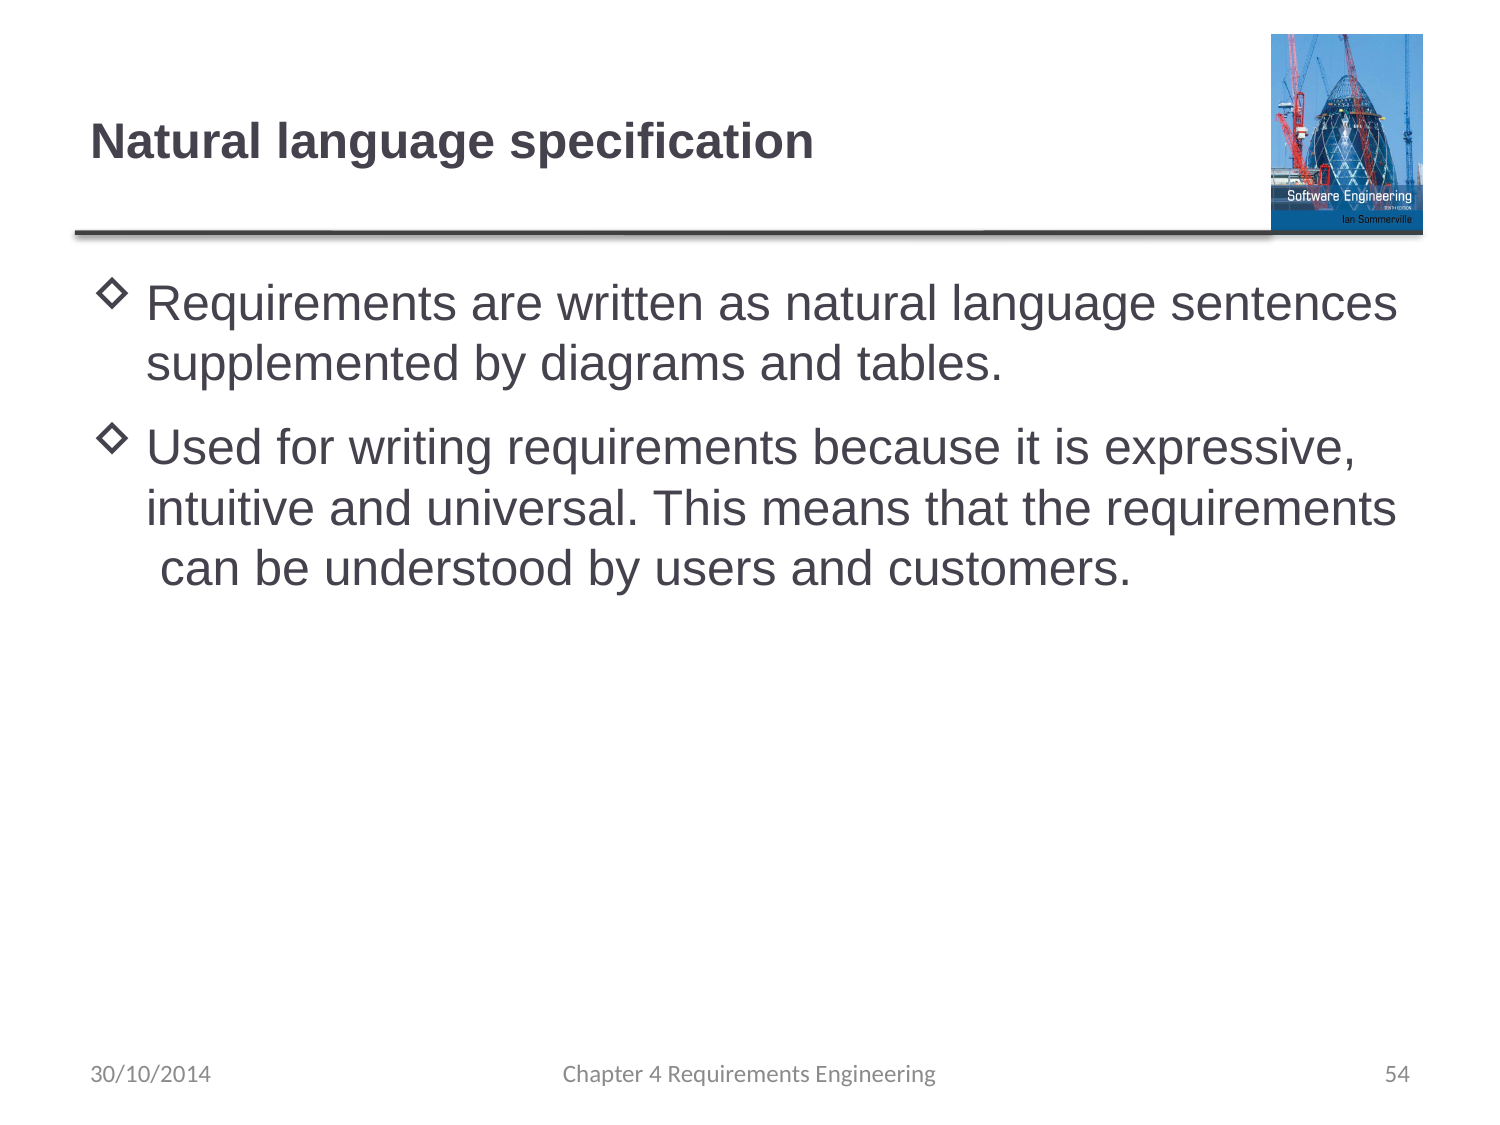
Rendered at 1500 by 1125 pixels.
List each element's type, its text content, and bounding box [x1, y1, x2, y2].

picture [1271, 34, 1423, 230]
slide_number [75, 1042, 425, 1103]
slide_number 54 [1074, 1042, 1425, 1103]
list Requirements are written as natural language sentences supplemented by diagrams and tables. Used for writing requirements because it is expressive, intuitive and universal. This means that the requirements can be understood by users and customers. [75, 262, 1425, 1005]
title Natural language specification [74, 44, 1272, 233]
footer Chapter 4 Requirements Engineering [512, 1042, 988, 1103]
